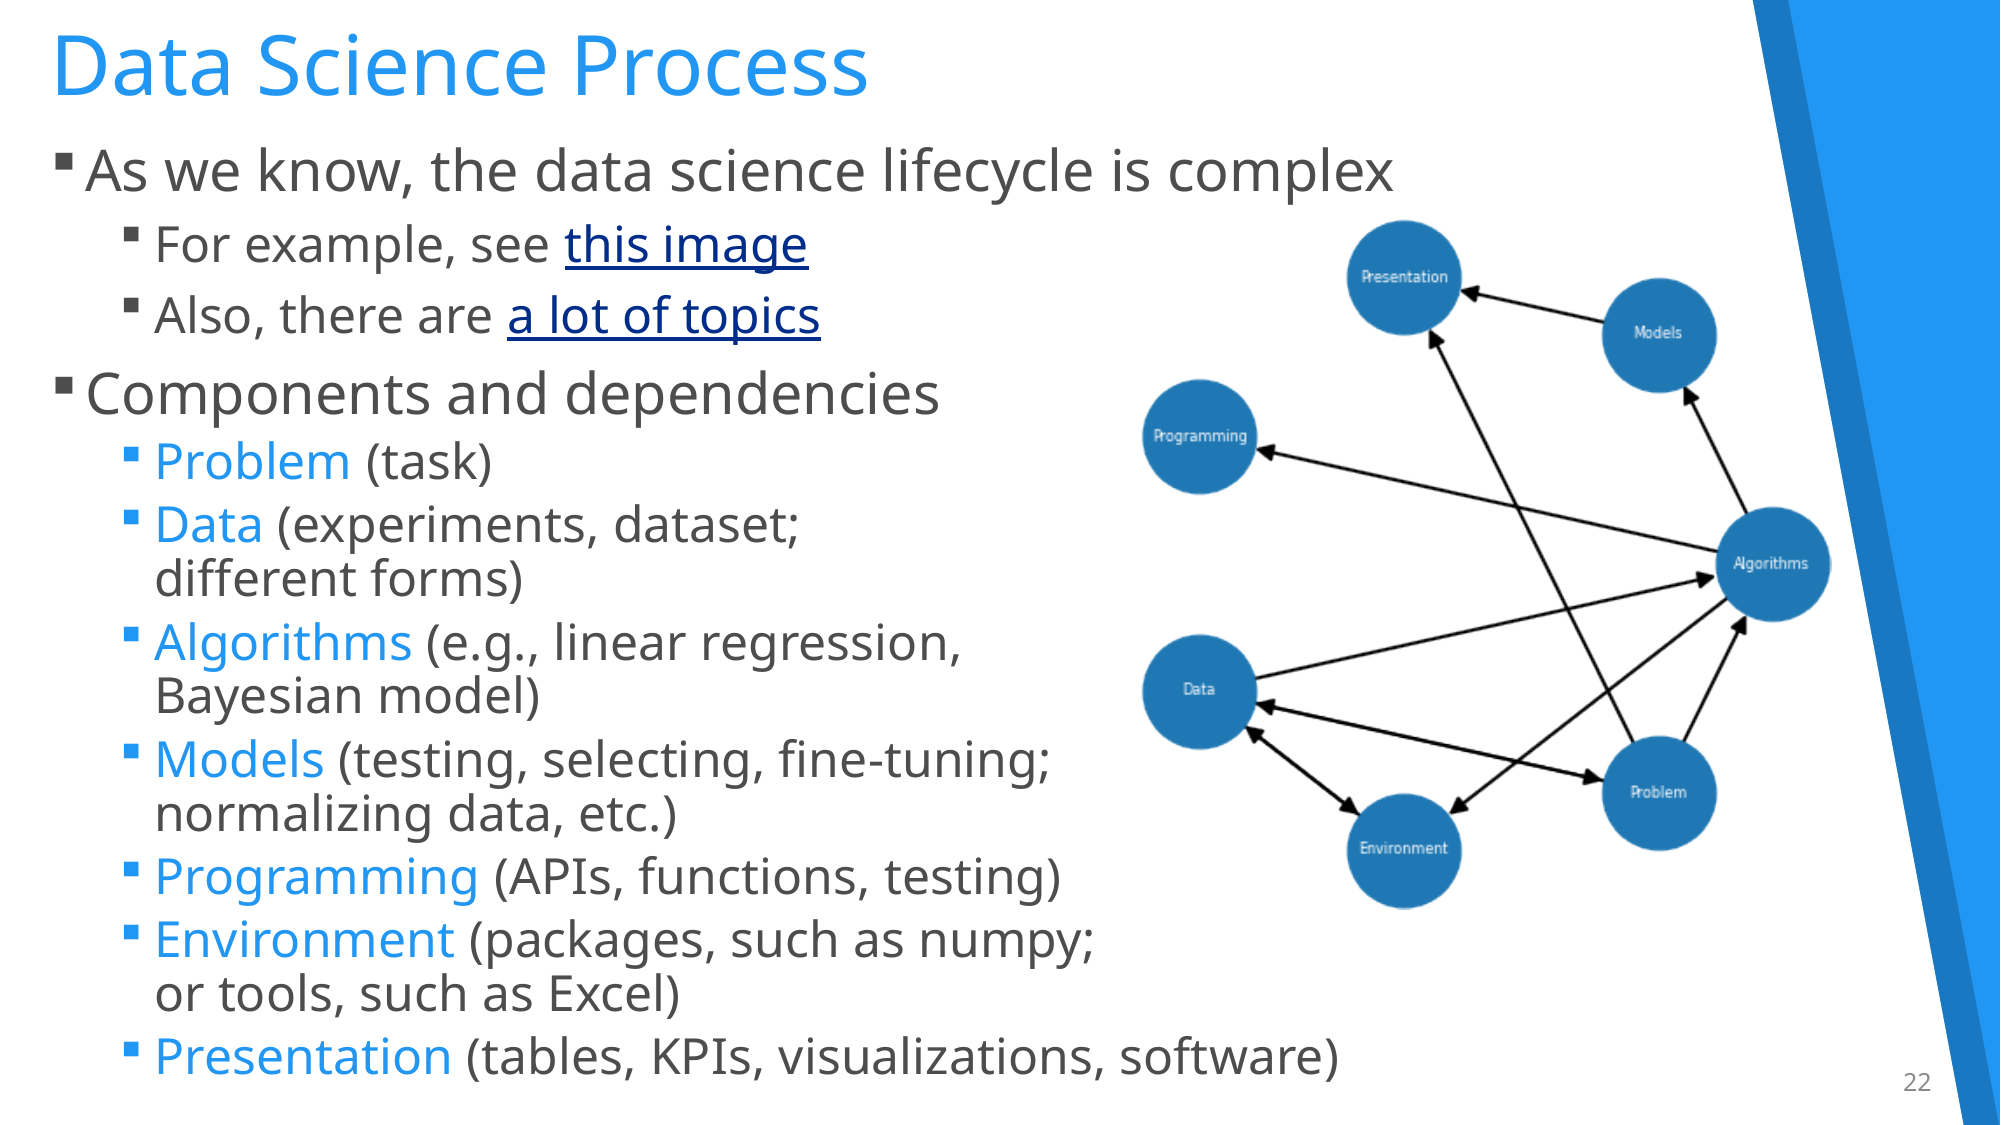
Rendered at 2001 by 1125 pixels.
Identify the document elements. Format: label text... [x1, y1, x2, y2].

list As we know, the data science lifecycle is complex For example, see this image Also, there are a lot of topics Components and dependencies Problem (task) Data (experiments, dataset; different forms) Algorithms (e.g., linear regression, Bayesian model) Models (testing, selecting, fine-tuning; normalizing data, etc.) Programming (APIs, functions, testing) Environment (packages, such as numpy; or tools, such as Excel) Presentation (tables, KPIs, visualizations, software) [35, 134, 1959, 1098]
picture [1140, 218, 1832, 910]
title Data Science Process [35, 0, 1959, 134]
slide_number 22 [1877, 1053, 1947, 1114]
